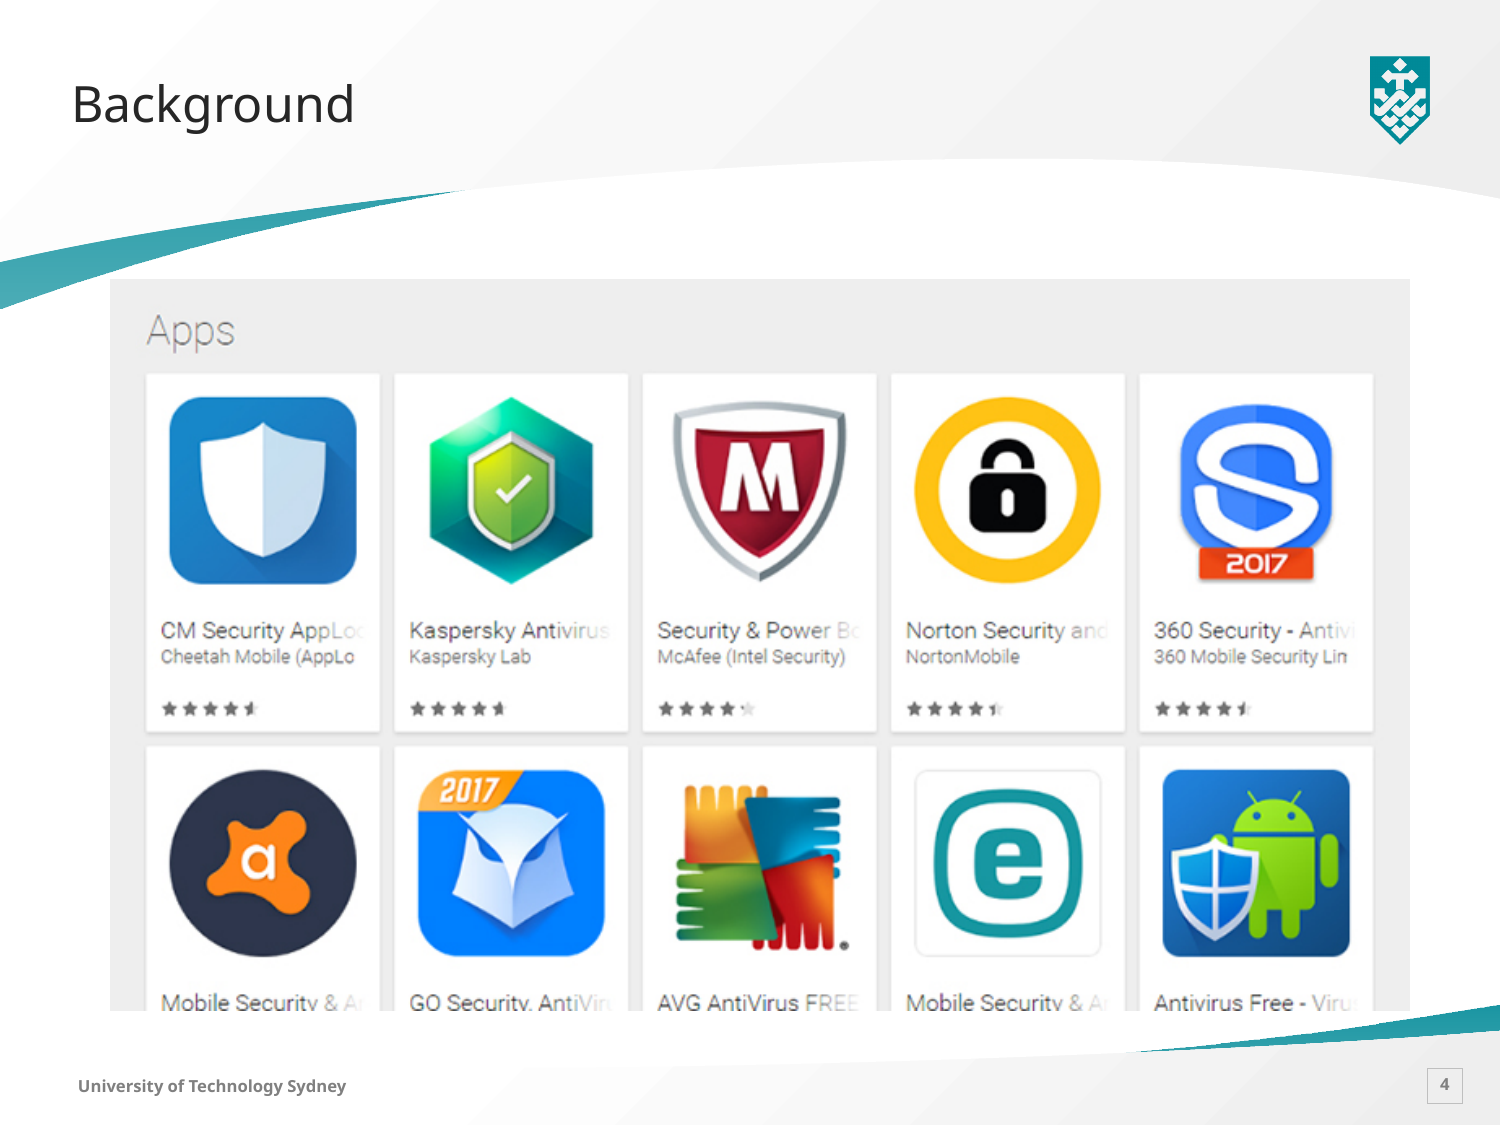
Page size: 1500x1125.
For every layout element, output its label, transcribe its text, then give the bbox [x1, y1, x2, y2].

picture [110, 279, 1410, 1011]
title Background [59, 60, 1410, 149]
picture [1370, 56, 1430, 145]
